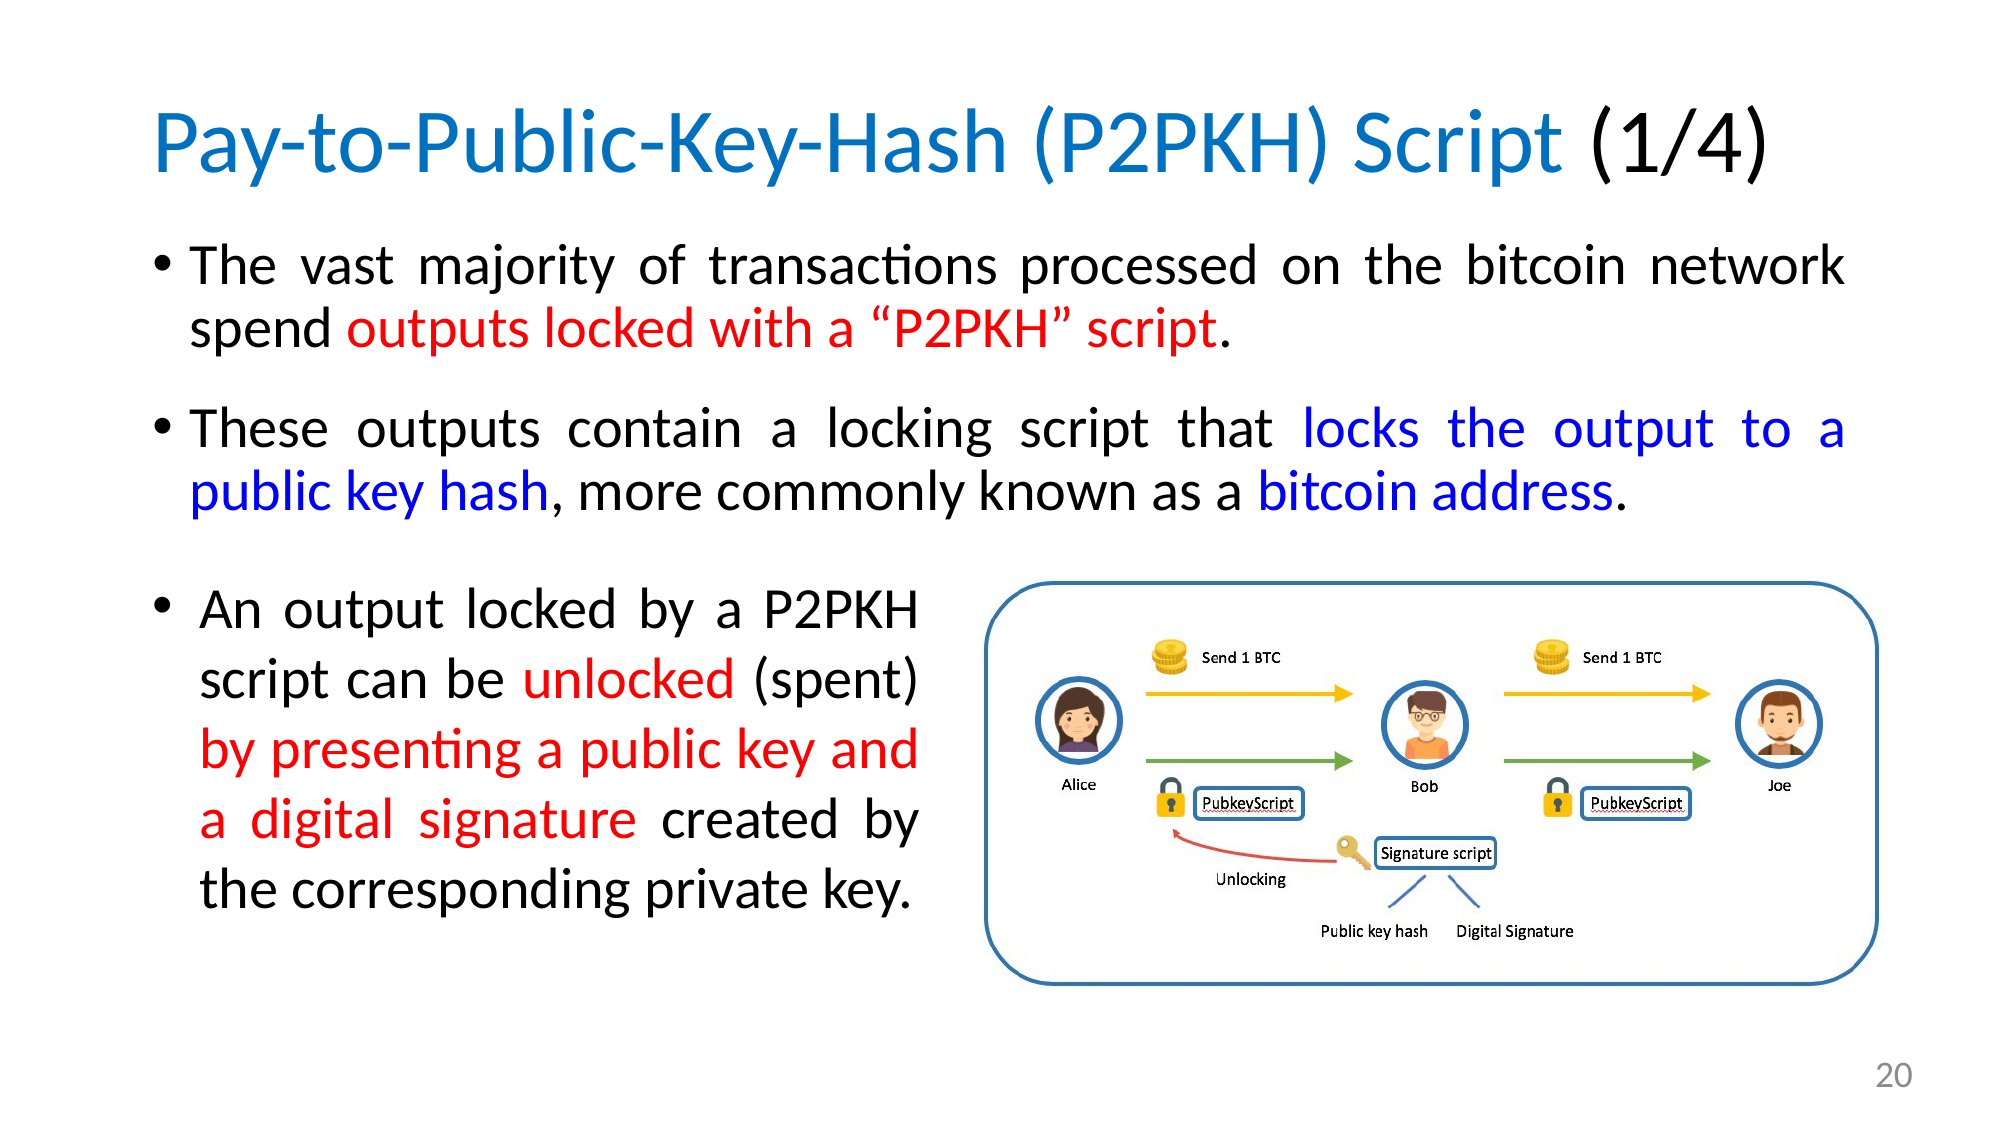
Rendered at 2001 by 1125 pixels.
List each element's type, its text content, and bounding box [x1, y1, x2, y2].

text_box An output locked by a P2PKH script can be unlocked (spent) by presenting a public key and a digital signature created by the corresponding private key. [137, 562, 935, 928]
title Pay-to-Public-Key-Hash (P2PKH) Script (1/4) [137, 59, 1863, 226]
list The vast majority of transactions processed on the bitcoin network spend outputs locked with a “P2PKH” script. These outputs contain a locking script that locks the output to a public key hash, more commonly known as a bitcoin address. [137, 226, 1863, 1014]
picture [979, 578, 1893, 988]
slide_number 20 [1477, 1042, 1928, 1103]
